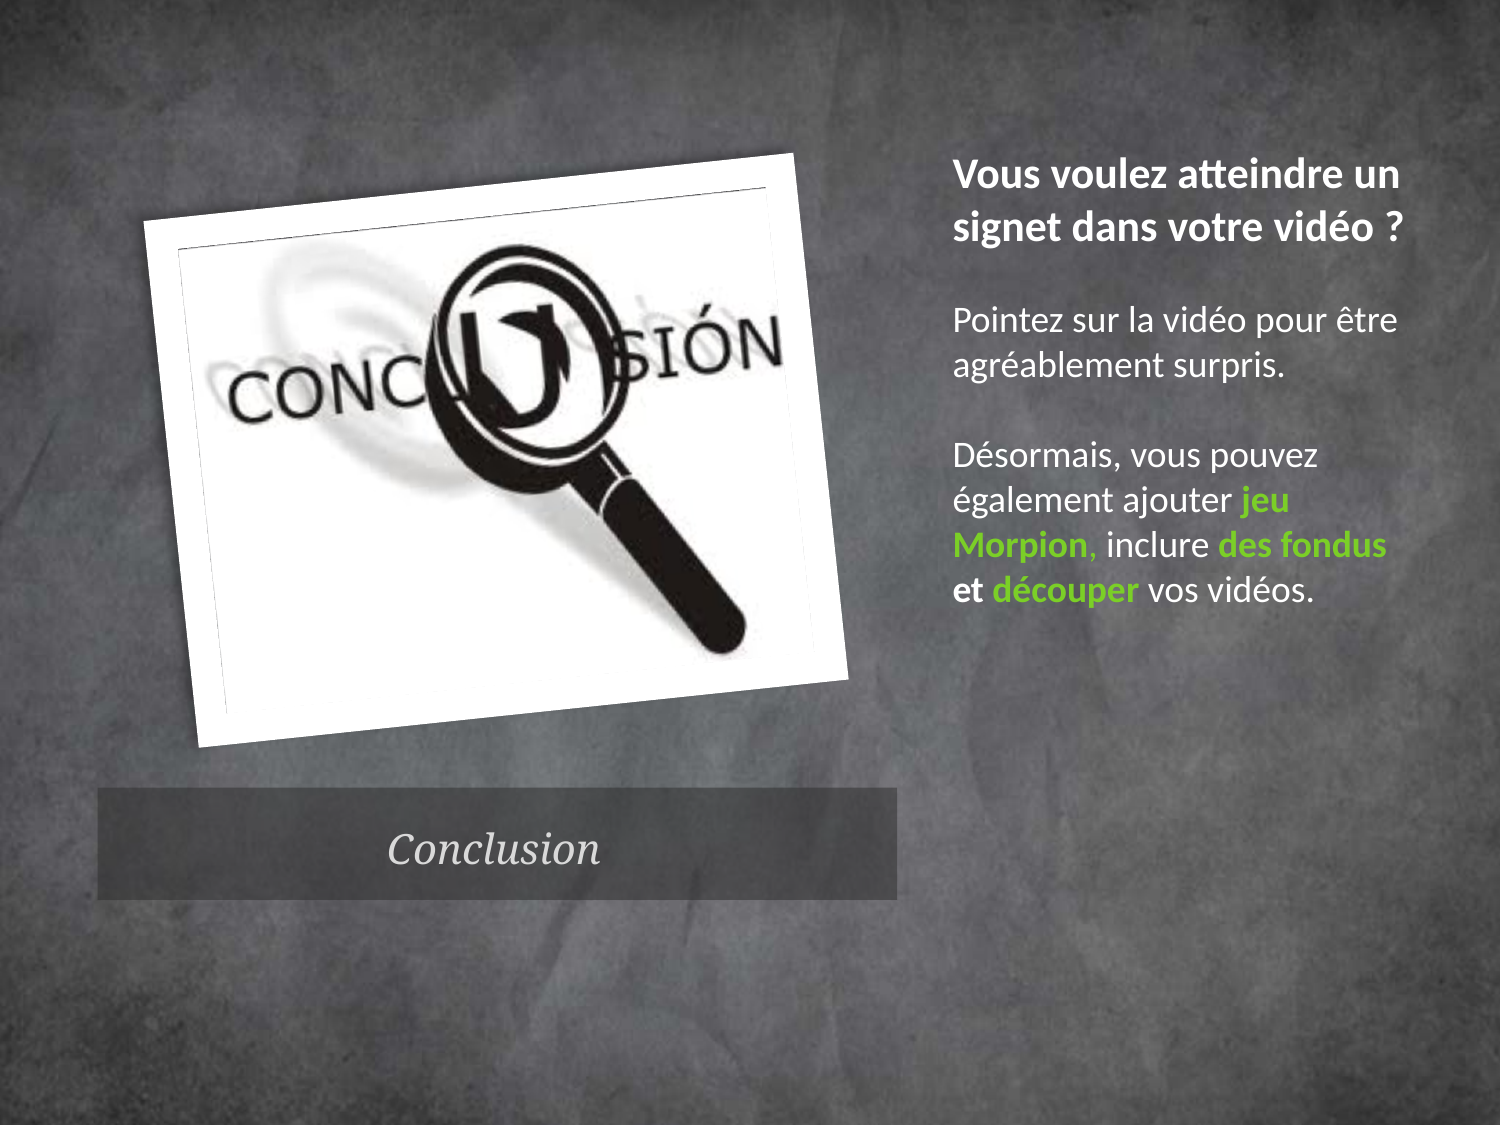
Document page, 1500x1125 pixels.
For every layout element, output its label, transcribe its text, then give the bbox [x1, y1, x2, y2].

list Vous voulez atteindre un signet dans votre vidéo ? Pointez sur la vidéo pour être agréablement surpris. Désormais, vous pouvez également ajouter jeu Morpion, inclure des fondus et découper vos vidéos. [937, 137, 1440, 899]
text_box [200, 216, 792, 685]
title Conclusion [99, 812, 889, 881]
picture [0, 0, 1500, 1125]
